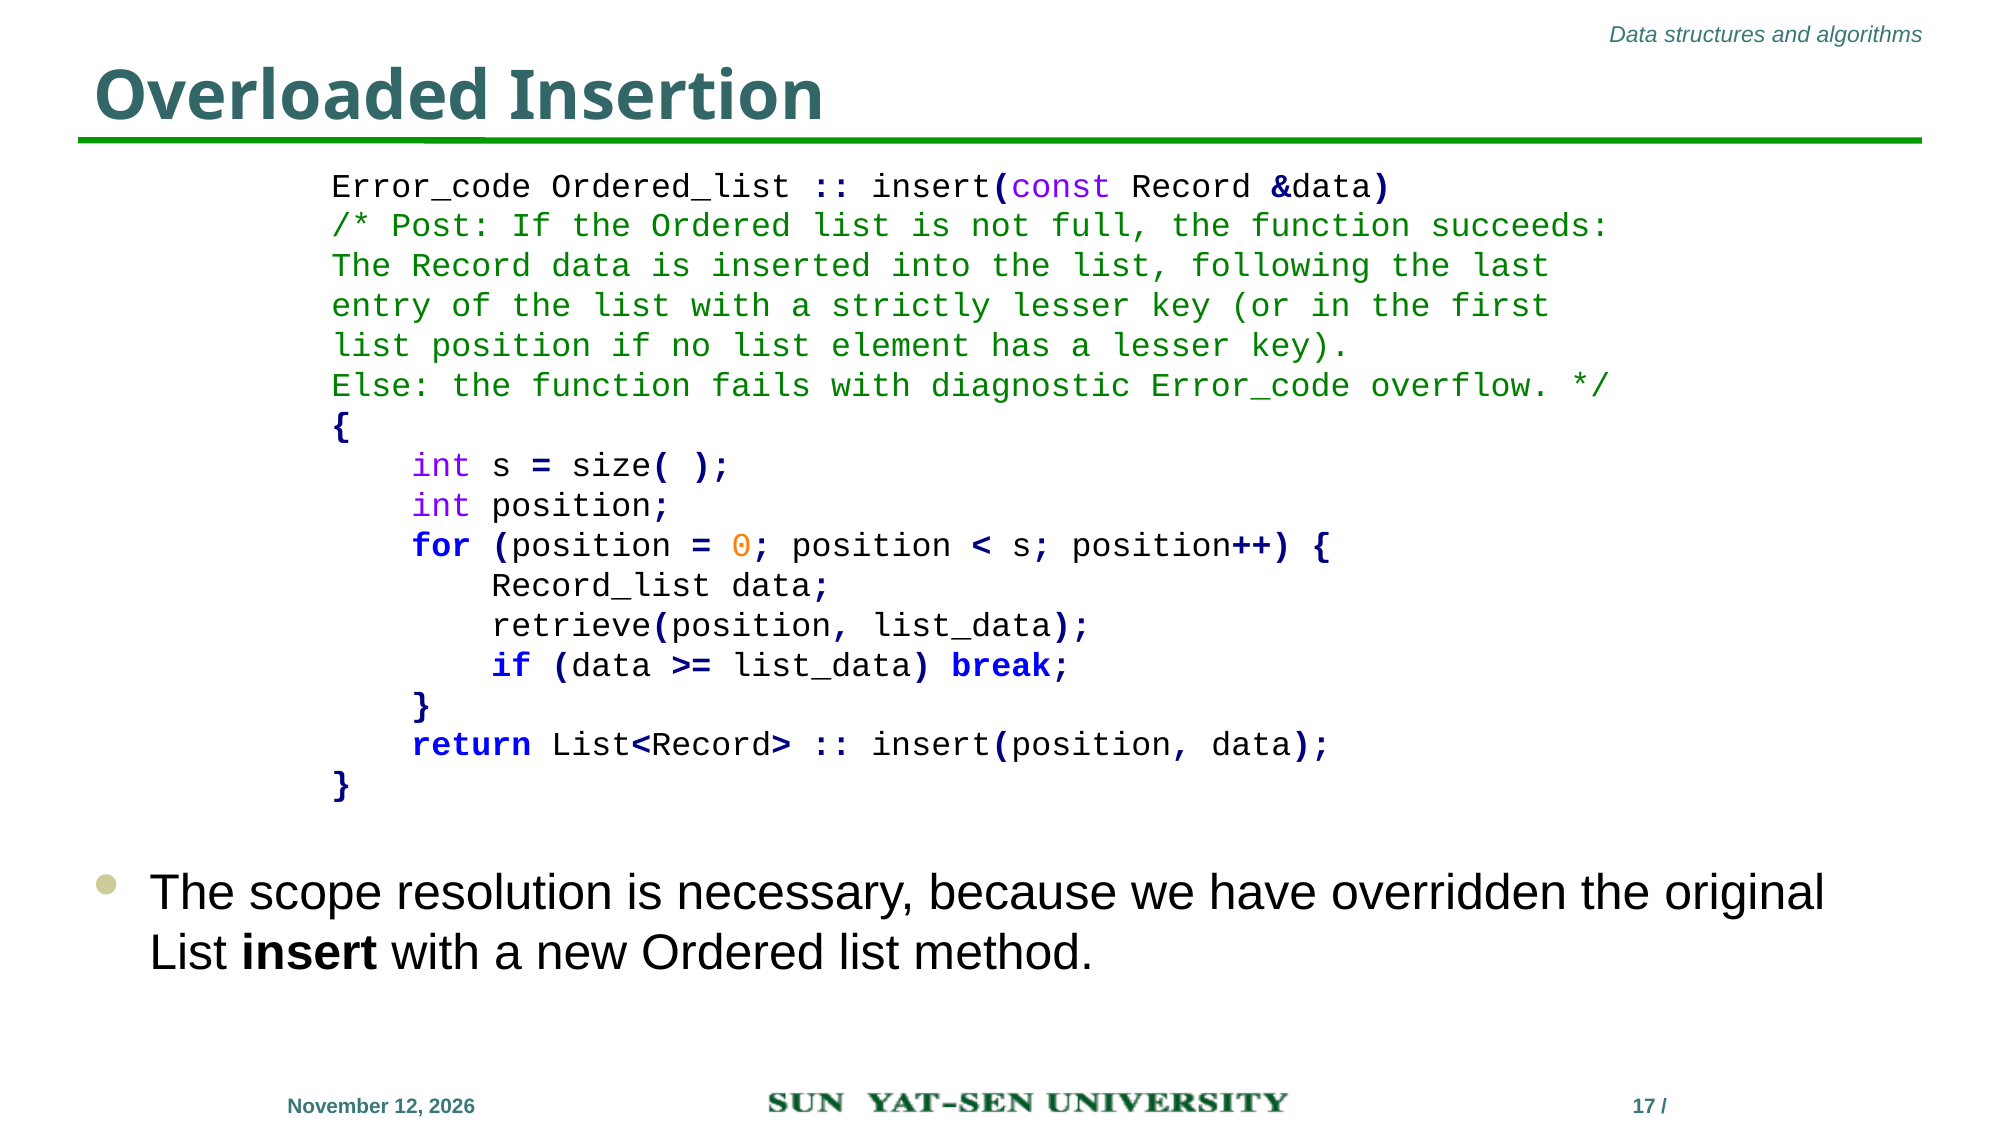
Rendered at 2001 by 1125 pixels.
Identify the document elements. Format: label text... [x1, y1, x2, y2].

title Overloaded Insertion [77, 34, 1923, 141]
picture [755, 1079, 1297, 1125]
list The scope resolution is necessary, because we have overridden the original List insert with a new Ordered list method. [77, 152, 1923, 1067]
text_box Error_code Ordered_list :: insert(const Record &data) /* Post: If the Ordered list is not full, the function succeeds: The Record data is inserted into the list, following the last entry of the list with a strictly lesser key (or in the first list position if no list element has a lesser key). Else: the function fails with diagnostic Error_code overflow. */ { int s = size( ); int position; for (position = 0; position < s; position++) { Record_list data; retrieve(position, list_data); if (data >= list_data) break; } return List<Record> :: insert(position, data); } [316, 156, 1627, 810]
